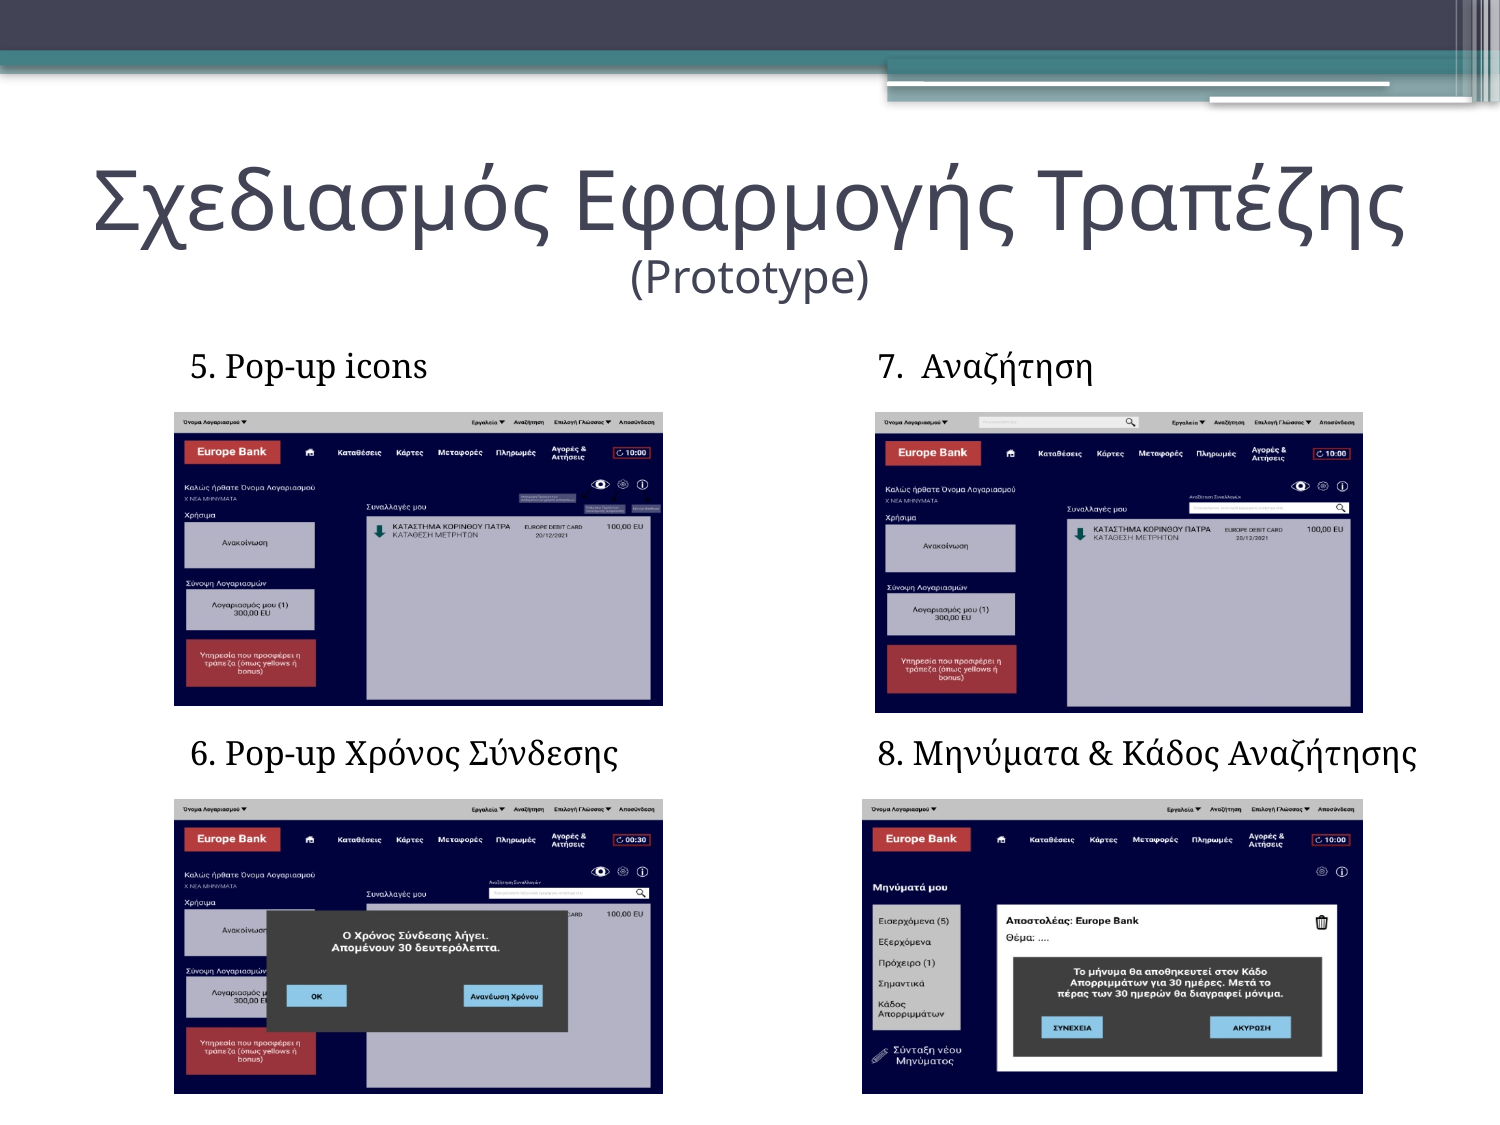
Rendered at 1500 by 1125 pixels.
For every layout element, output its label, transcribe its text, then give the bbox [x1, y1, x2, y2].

picture [874, 412, 1363, 713]
picture [862, 799, 1363, 1094]
picture [174, 412, 663, 707]
text_box 6. Pop-up Χρόνος Σύνδεσης [174, 724, 650, 780]
text_box 8. Μηνύματα & Κάδος Αναζήτησης [862, 724, 1450, 780]
text_box 7. Αναζήτηση [862, 337, 1313, 393]
text_box 5. Pop-up icons [174, 337, 650, 393]
title Σχεδιασμός Εφαρμογής Τραπέζης (Prototype) [75, 137, 1425, 313]
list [174, 799, 663, 1094]
